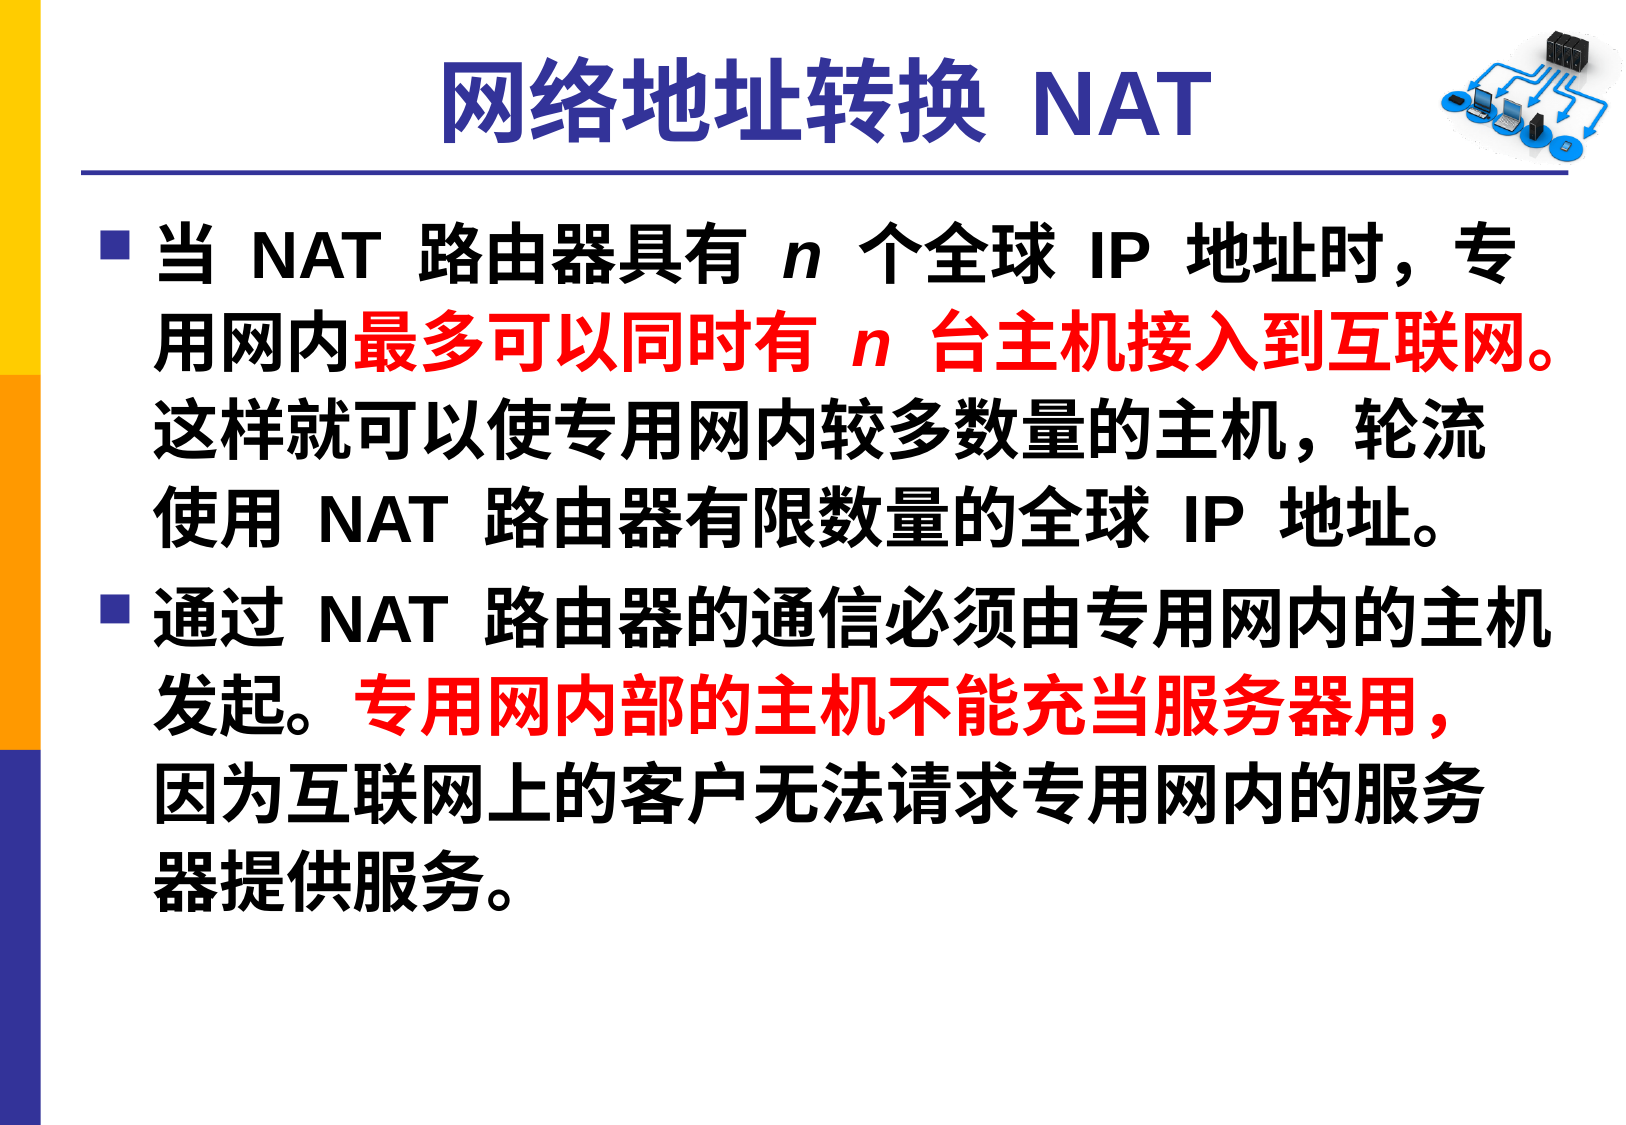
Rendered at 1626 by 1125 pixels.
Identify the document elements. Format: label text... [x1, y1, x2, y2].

picture [1438, 30, 1624, 165]
list 当 NAT 路由器具有 n 个全球 IP 地址时，专用网内最多可以同时有 n 台主机接入到互联网。这样就可以使专用网内较多数量的主机，轮流使用 NAT 路由器有限数量的全球 IP 地址。 通过 NAT 路由器的通信必须由专用网内的主机发起。专用网内部的主机不能充当服务器用，因为互联网上的客户无法请求专用网内的服务器提供服务。 [81, 196, 1569, 1006]
title 网络地址转换 NAT [81, 30, 1569, 161]
